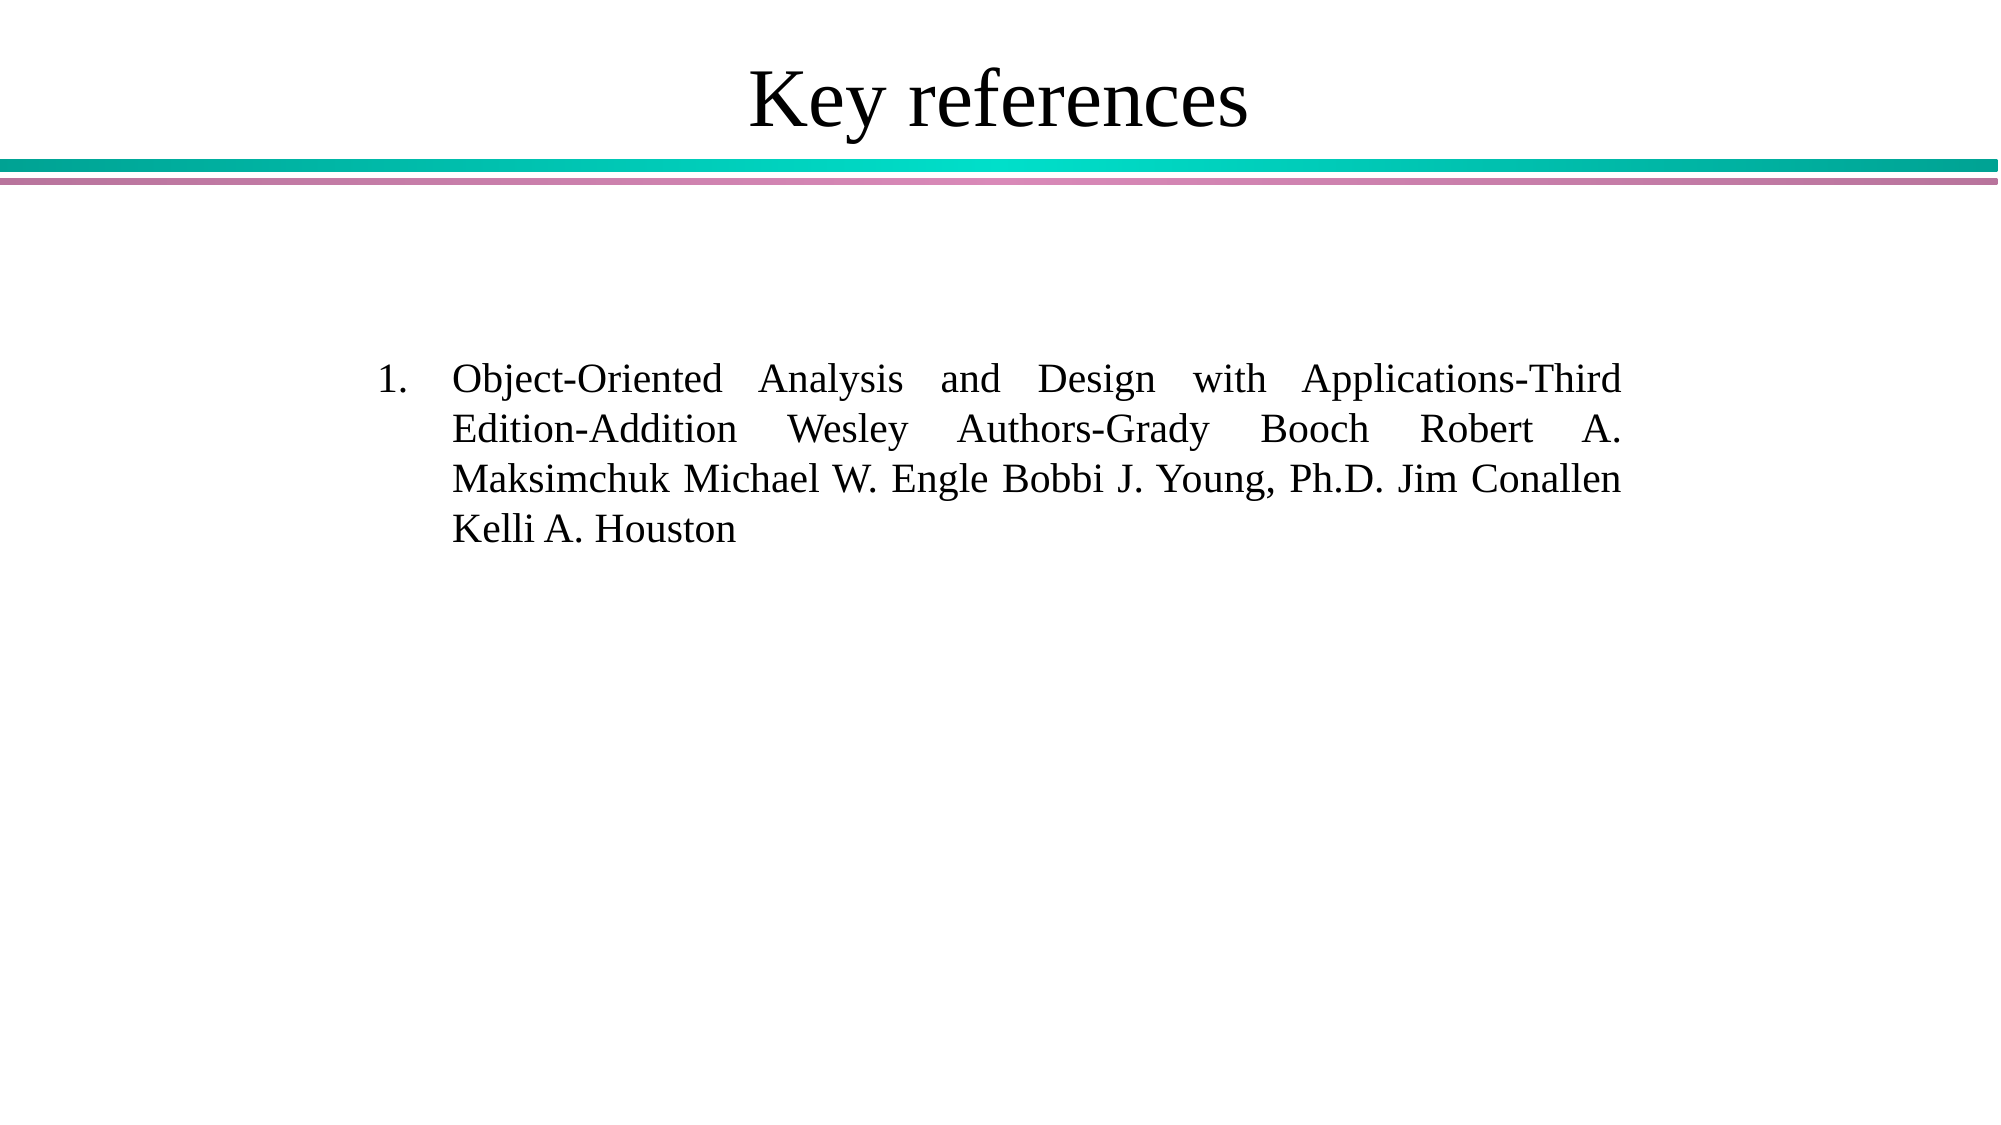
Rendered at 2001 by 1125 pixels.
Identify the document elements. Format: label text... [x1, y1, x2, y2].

text_box Object-Oriented Analysis and Design with Applications-Third Edition-Addition Wesley Authors-Grady Booch Robert A. Maksimchuk Michael W. Engle Bobbi J. Young, Ph.D. Jim Conallen Kelli A. Houston [362, 342, 1638, 558]
title Key references [33, 50, 1967, 150]
